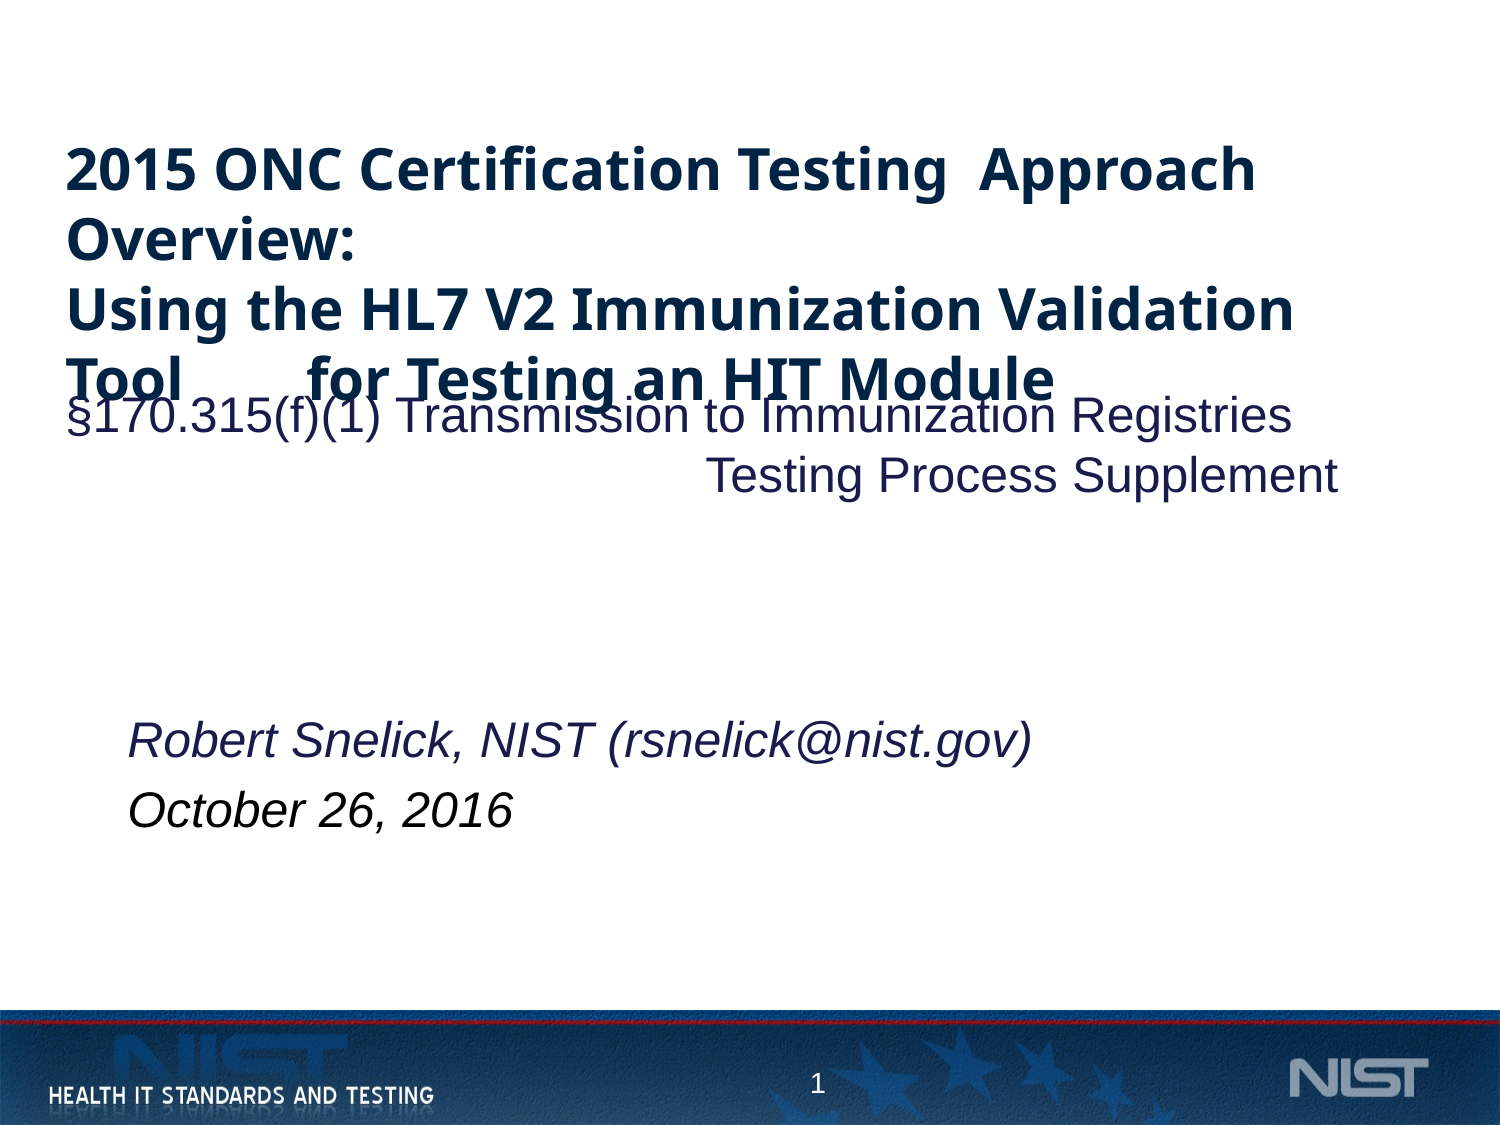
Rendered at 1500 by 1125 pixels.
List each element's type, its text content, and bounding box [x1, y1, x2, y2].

text_box Robert Snelick, NIST (rsnelick@nist.gov) October 26, 2016 [112, 699, 1163, 875]
slide_number 1 [642, 1056, 994, 1125]
title 2015 ONC Certification Testing Approach Overview: Using the HL7 V2 Immunization Validation Tool for Testing an HIT Module [49, 124, 1438, 353]
subtitle §170.315(f)(1) Transmission to Immunization Registries Testing Process Supplement [49, 374, 1500, 613]
picture [0, 1010, 1500, 1125]
